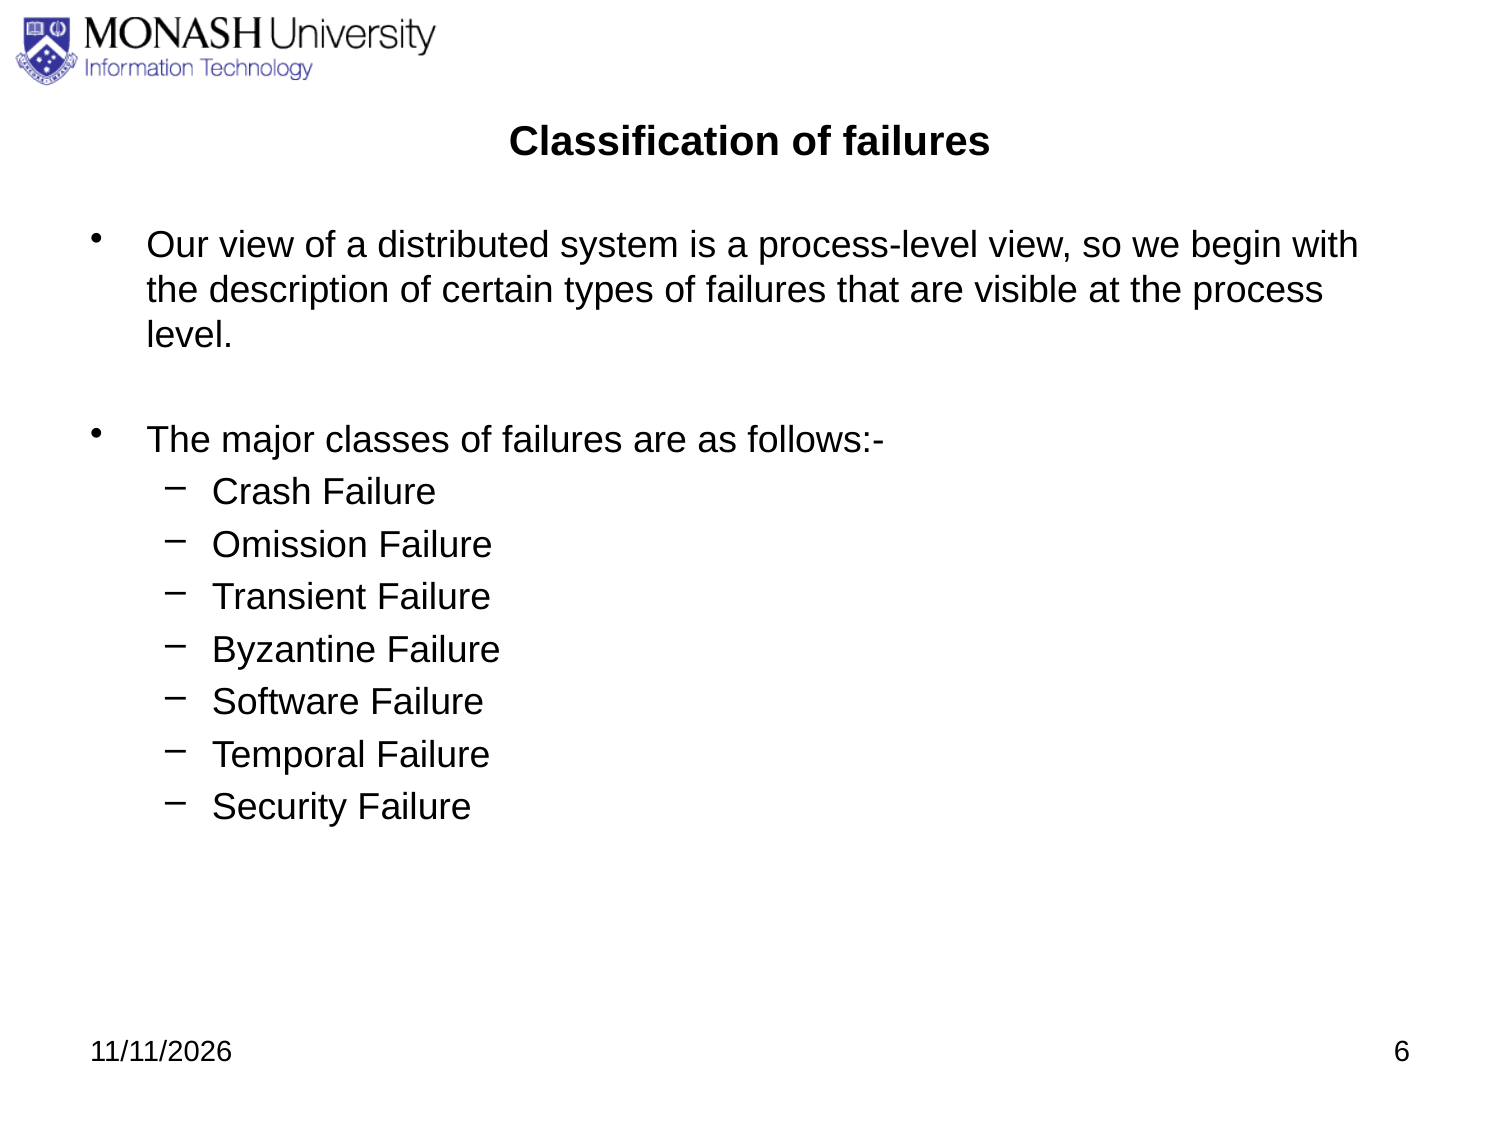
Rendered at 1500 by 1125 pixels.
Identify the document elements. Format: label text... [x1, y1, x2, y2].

title Classification of failures [75, 45, 1425, 212]
list Our view of a distributed system is a process-level view, so we begin with the description of certain types of failures that are visible at the process level. The major classes of failures are as follows:- Crash Failure Omission Failure Transient Failure Byzantine Failure Software Failure Temporal Failure Security Failure [75, 212, 1425, 955]
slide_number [74, 1024, 426, 1103]
slide_number 6 [1074, 1024, 1426, 1103]
picture [0, 0, 438, 101]
